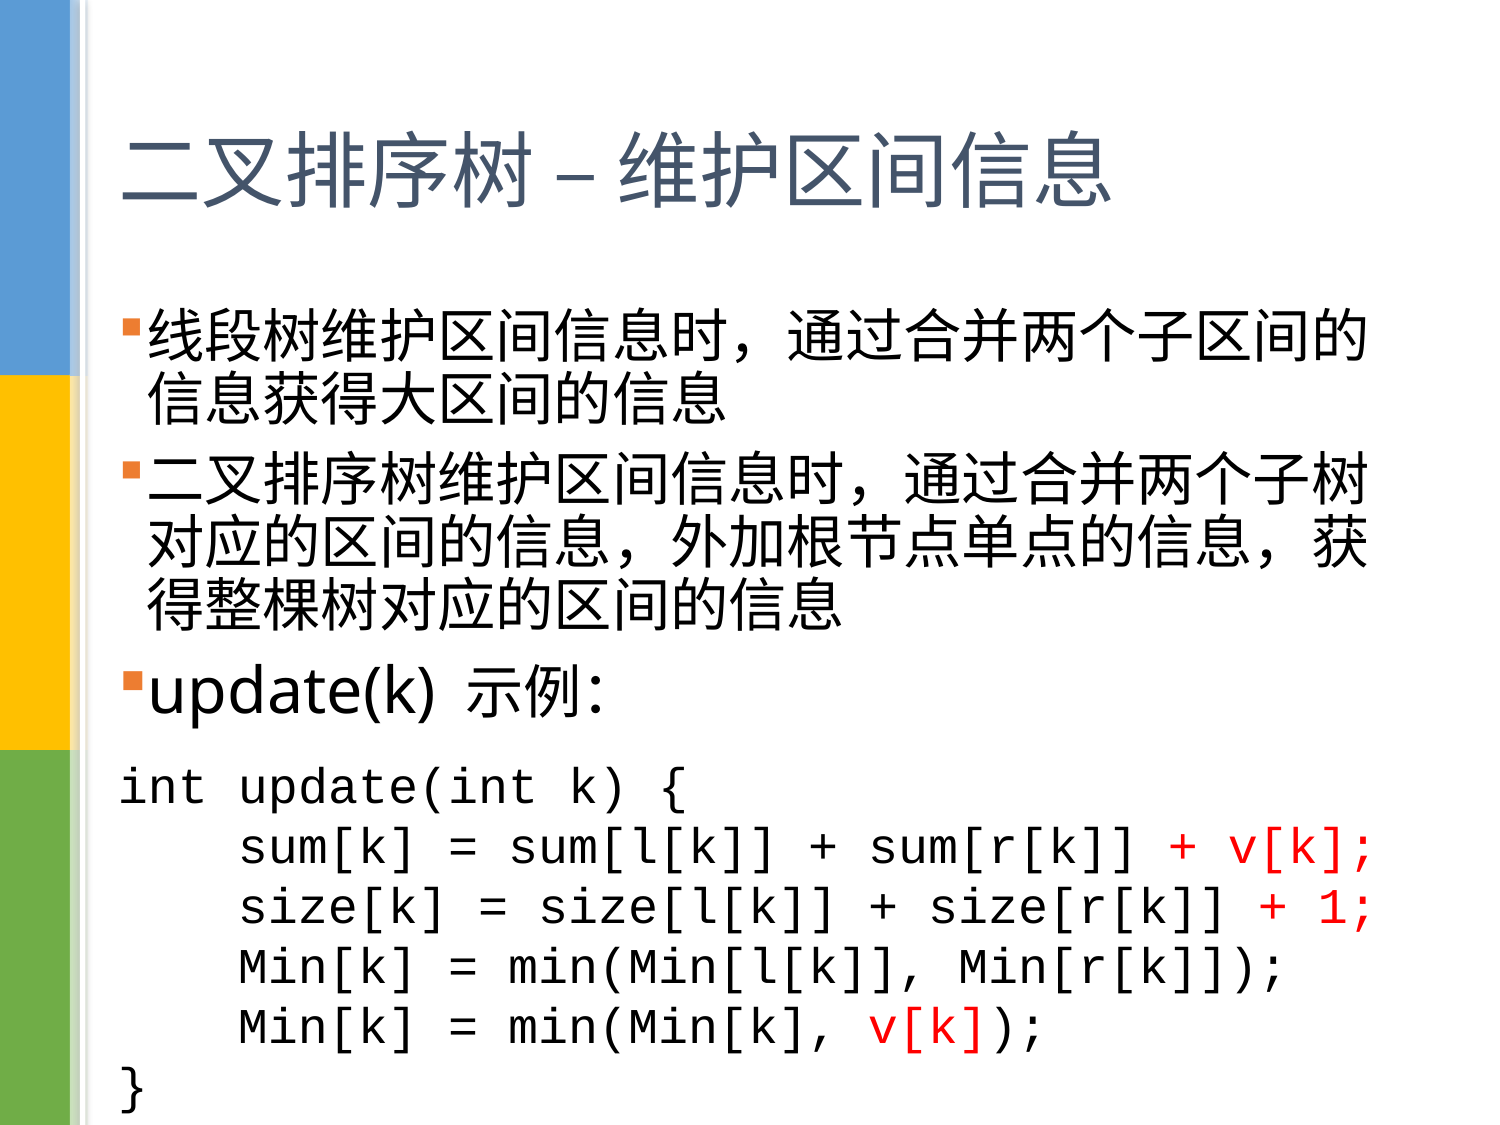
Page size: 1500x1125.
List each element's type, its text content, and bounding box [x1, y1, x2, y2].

list 线段树维护区间信息时，通过合并两个子区间的信息获得大区间的信息 二叉排序树维护区间信息时，通过合并两个子树对应的区间的信息，外加根节点单点的信息，获得整棵树对应的区间的信息 update(k) 示例： [103, 299, 1397, 746]
text_box int update(int k) { sum[k] = sum[l[k]] + sum[r[k]] + v[k]; size[k] = size[l[k]] + size[r[k]] + 1; Min[k] = min(Min[l[k]], Min[r[k]]); Min[k] = min(Min[k], v[k]); } [103, 746, 1500, 1121]
title 二叉排序树 – 维护区间信息 [103, 59, 1397, 278]
